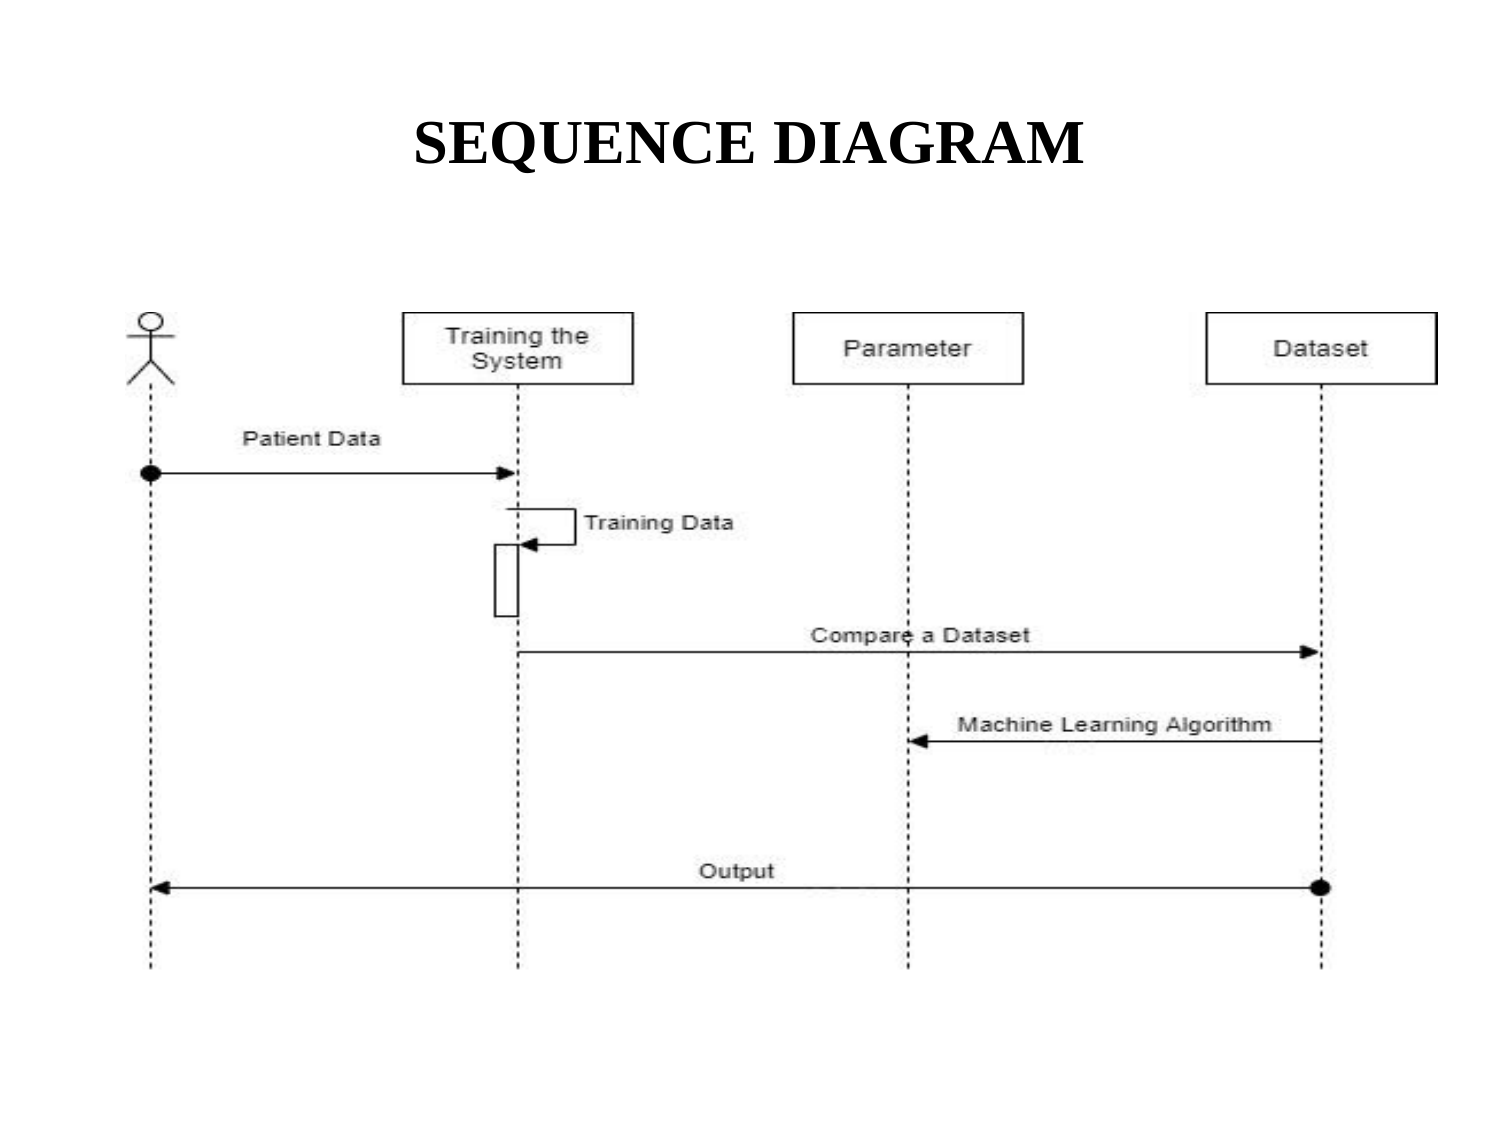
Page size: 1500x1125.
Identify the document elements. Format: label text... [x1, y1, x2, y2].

title SEQUENCE DIAGRAM [75, 45, 1425, 233]
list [124, 312, 1438, 976]
